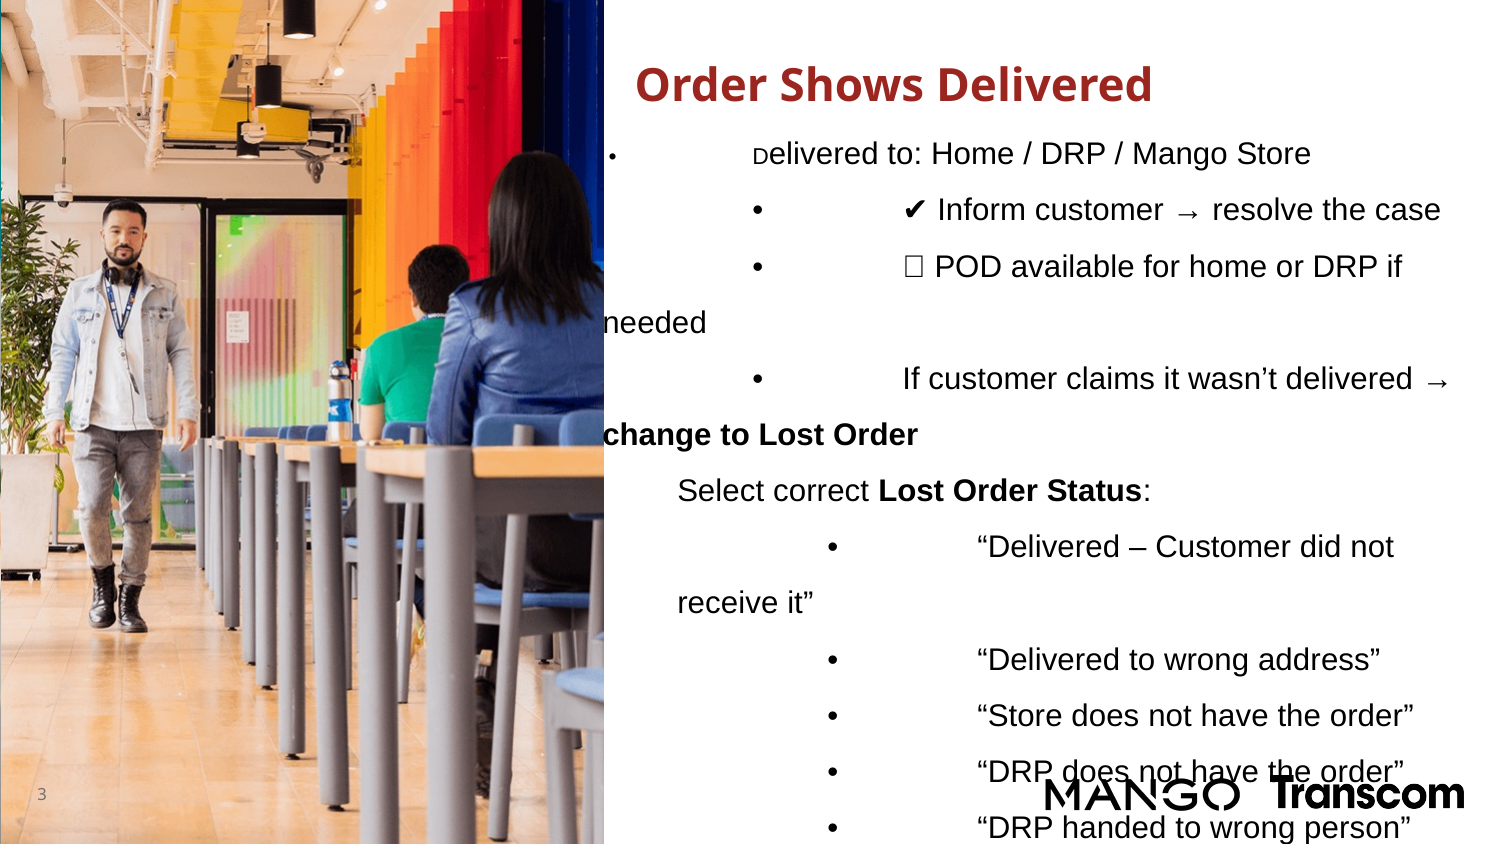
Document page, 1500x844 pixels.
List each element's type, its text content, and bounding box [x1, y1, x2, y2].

slide_number ‹#› [37, 782, 97, 809]
picture [0, 0, 604, 844]
picture [1270, 775, 1464, 809]
title Order Shows Delivered [634, 61, 1394, 114]
picture [1039, 735, 1247, 844]
list • Delivered to: Home / DRP / Mango Store • ✔ Inform customer → resolve the case • 📨 POD available for home or DRP if needed • If customer claims it wasn’t delivered → change to Lost Order Select correct Lost Order Status: • “Delivered – Customer did not receive it” • “Delivered to wrong address” • “Store does not have the order” • “DRP does not have the order” • “DRP handed to wrong person” [602, 114, 1500, 682]
